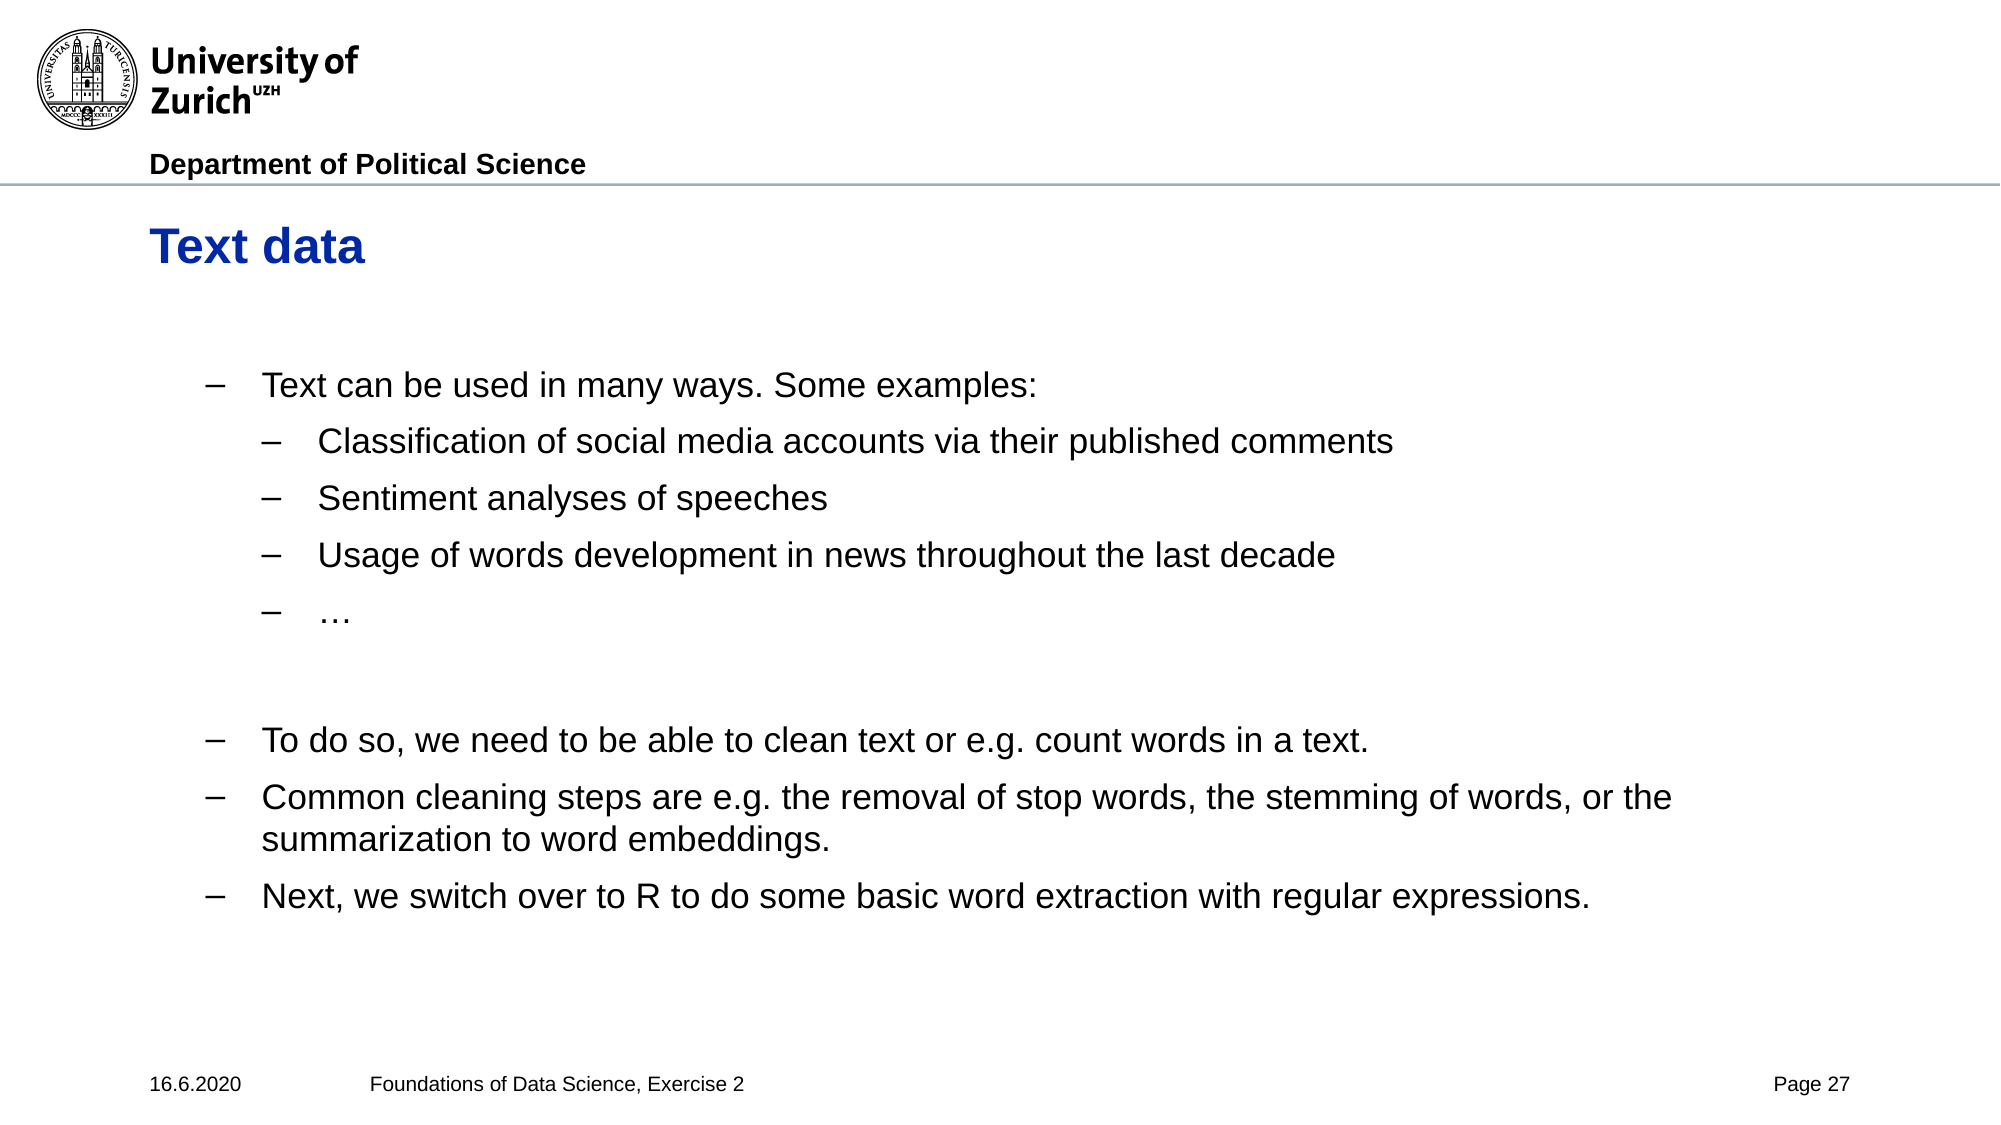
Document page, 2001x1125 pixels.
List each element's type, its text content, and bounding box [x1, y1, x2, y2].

footer Foundations of Data Science, Exercise 2 [369, 1070, 1520, 1106]
list Text can be used in many ways. Some examples: Classification of social media accounts via their published comments Sentiment analyses of speeches Usage of words development in news throughout the last decade … To do so, we need to be able to clean text or e.g. count words in a text. Common cleaning steps are e.g. the removal of stop words, the stemming of words, or the summarization to word embeddings. Next, we switch over to R to do some basic word extraction with regular expressions. [149, 361, 1792, 1000]
text_box [998, 533, 1979, 592]
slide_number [149, 1070, 354, 1106]
slide_number Page 27 [1714, 1070, 1851, 1106]
picture [31, 23, 365, 136]
title Text data [149, 208, 1851, 338]
